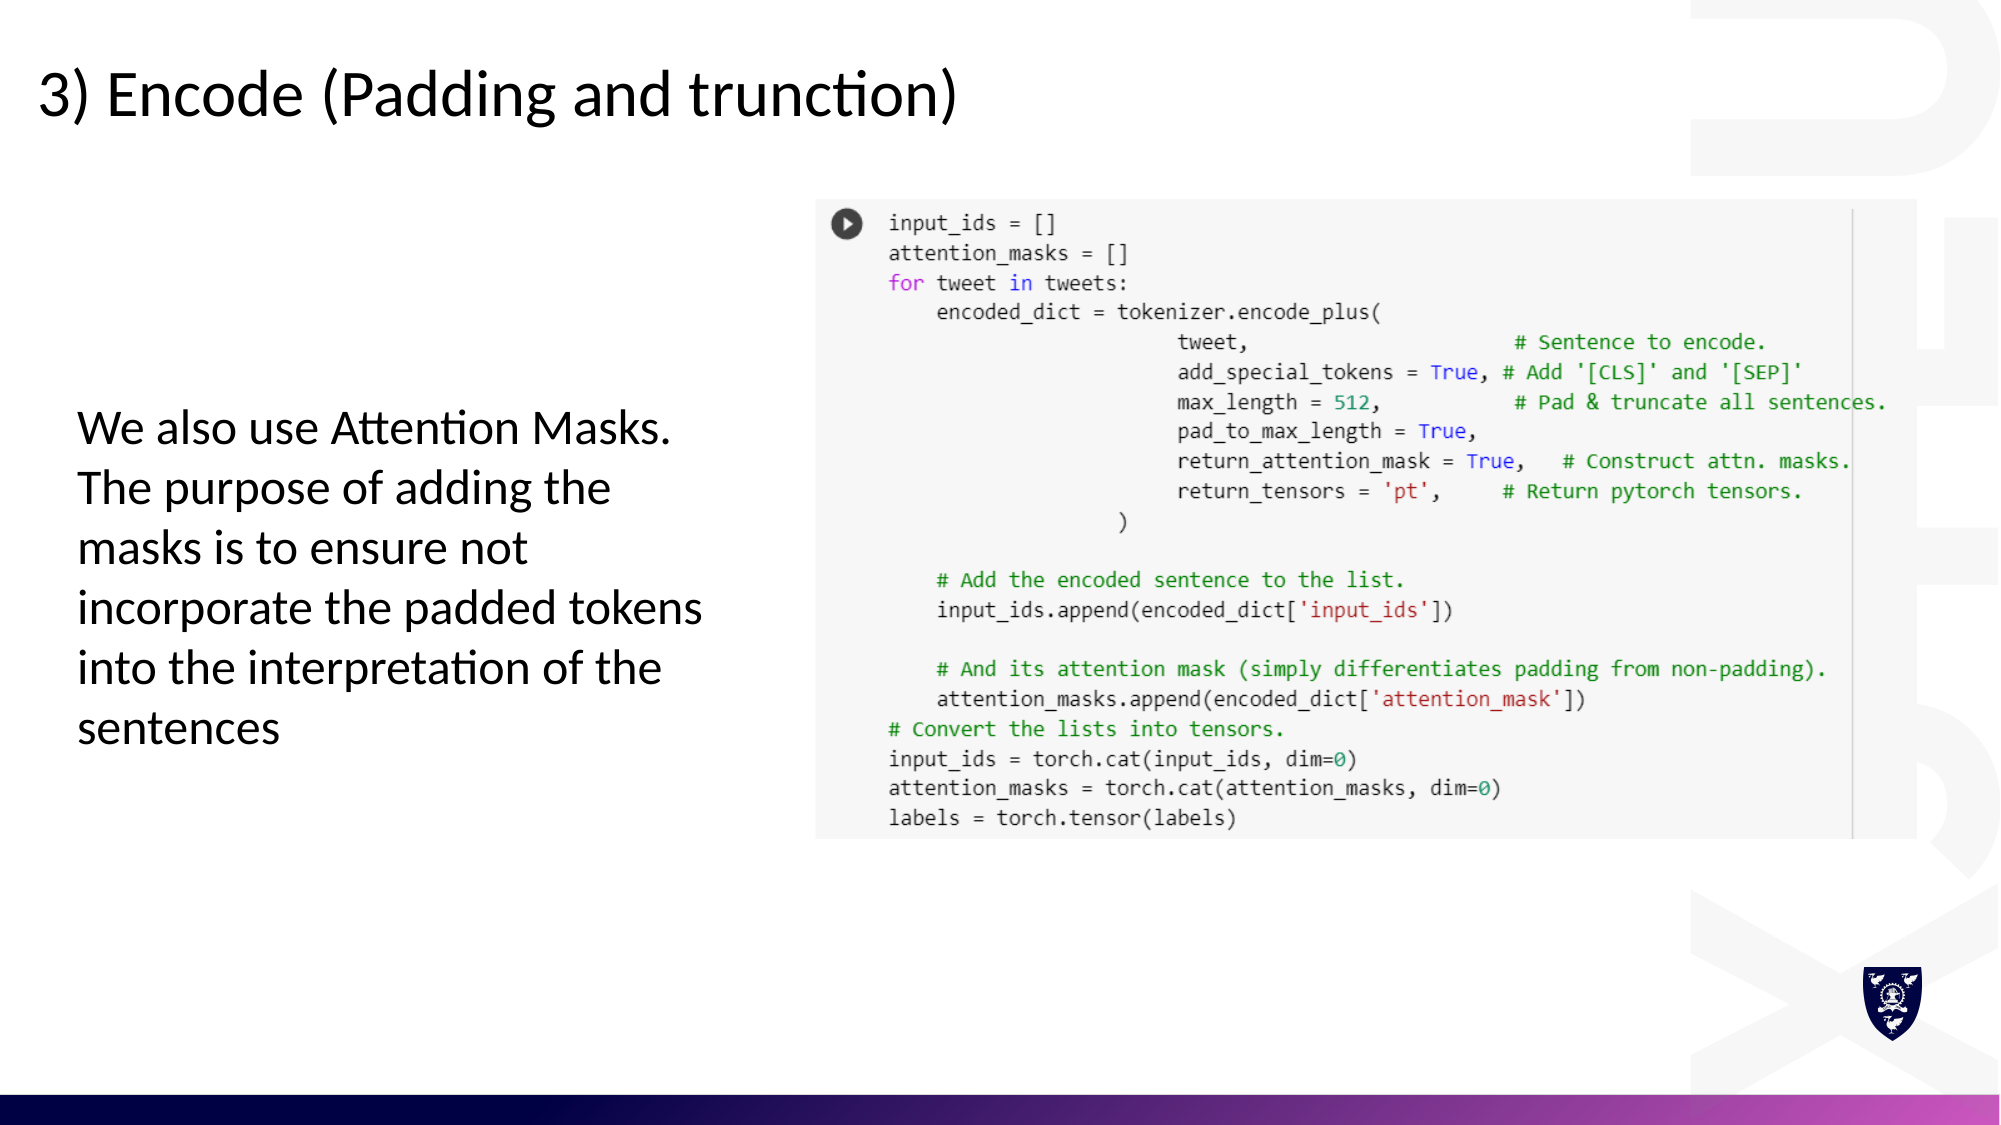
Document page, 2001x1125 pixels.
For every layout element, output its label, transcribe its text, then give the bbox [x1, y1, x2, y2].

picture [0, 0, 2000, 1125]
subtitle 3) Encode (Padding and trunction) [37, 50, 1241, 212]
text_box We also use Attention Masks. The purpose of adding the masks is to ensure not incorporate the padded tokens into the interpretation of the sentences [62, 387, 750, 763]
